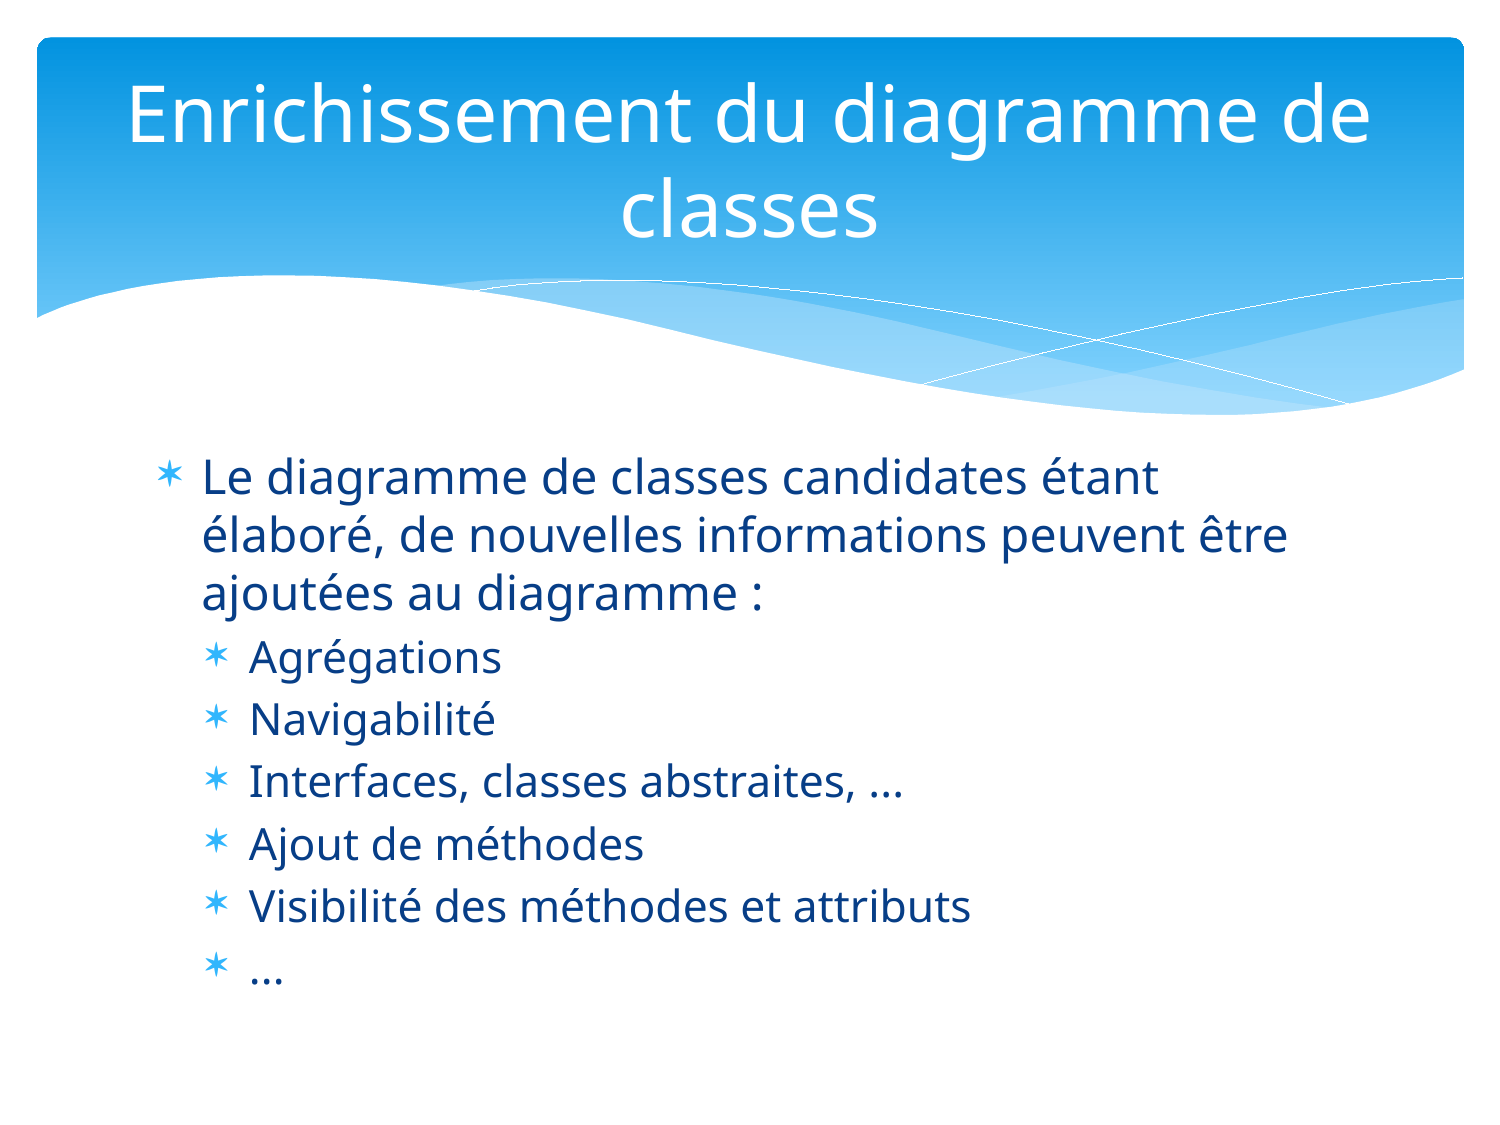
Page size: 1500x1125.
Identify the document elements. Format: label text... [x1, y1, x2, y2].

title Enrichissement du diagramme de classes [75, 55, 1425, 261]
list Le diagramme de classes candidates étant élaboré, de nouvelles informations peuvent être ajoutées au diagramme : Agrégations Navigabilité Interfaces, classes abstraites, ... Ajout de méthodes Visibilité des méthodes et attributs ... [143, 438, 1359, 1005]
